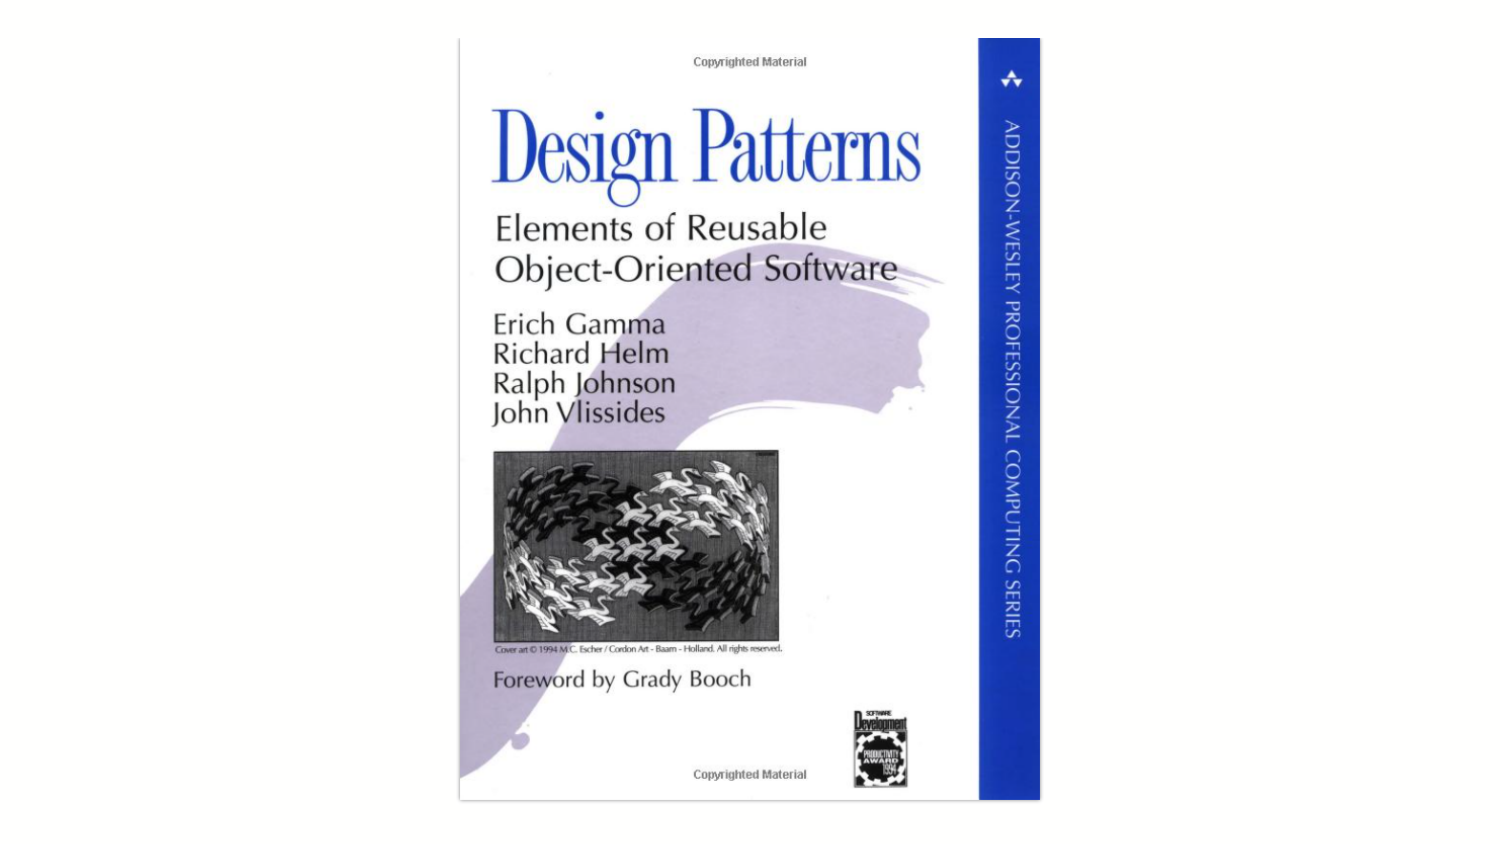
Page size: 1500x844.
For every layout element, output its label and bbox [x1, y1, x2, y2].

picture [455, 38, 1044, 806]
